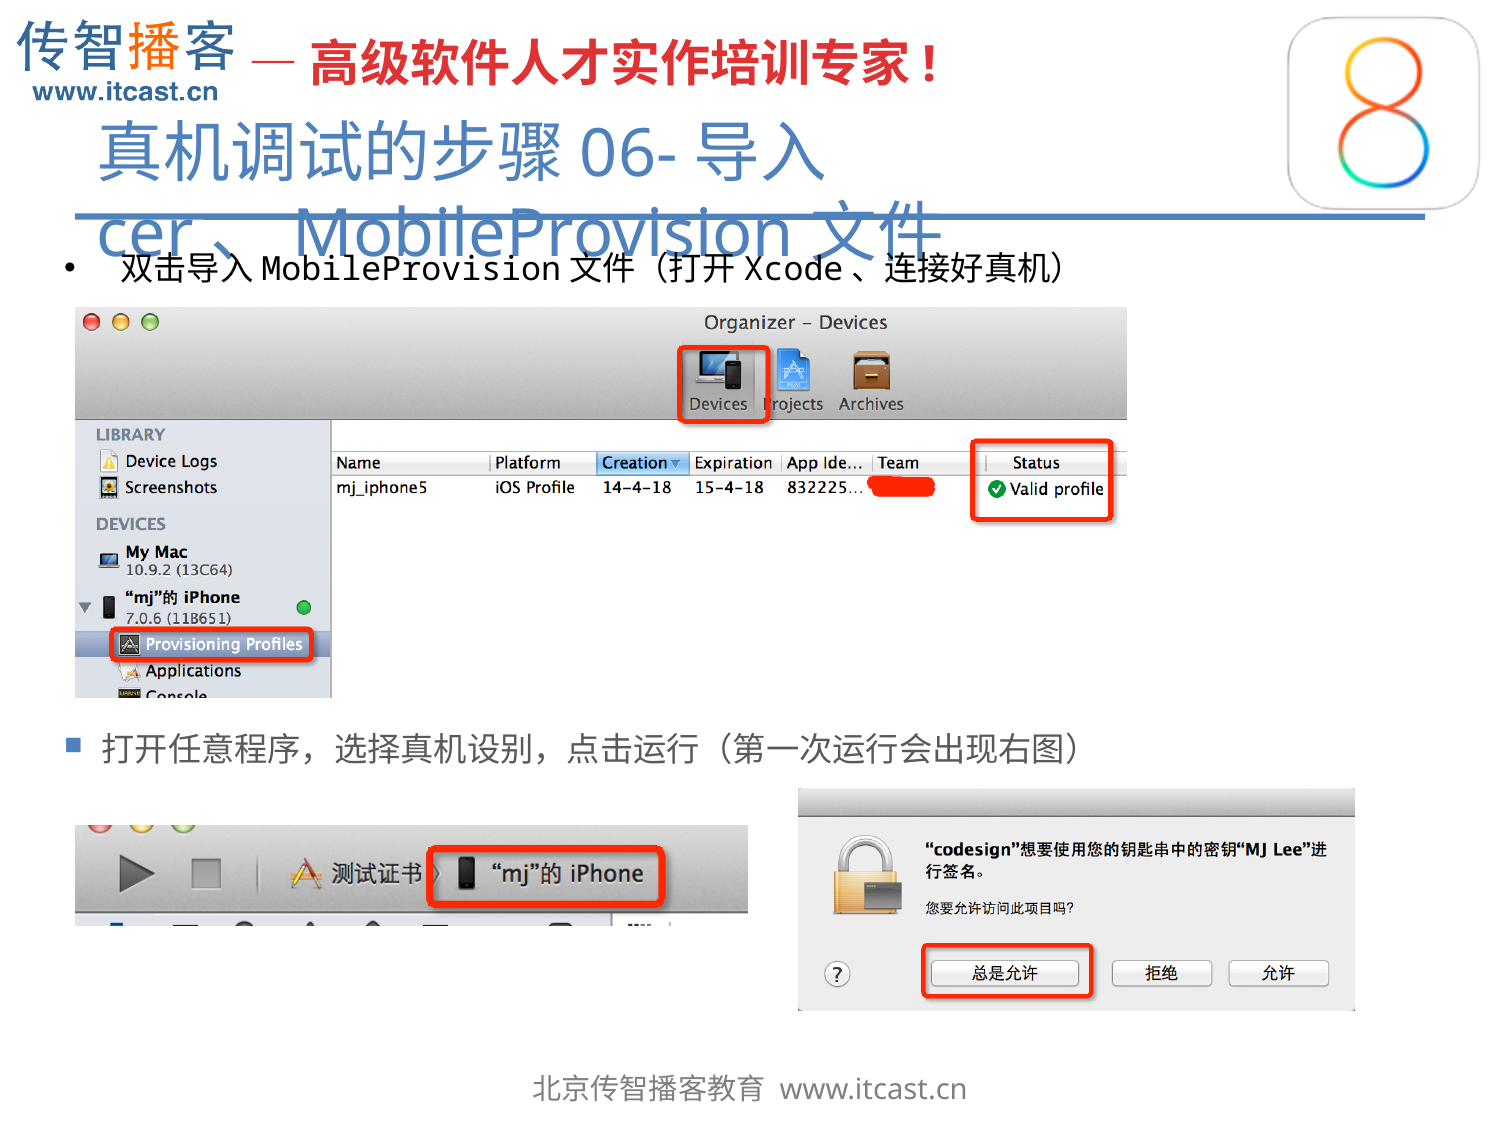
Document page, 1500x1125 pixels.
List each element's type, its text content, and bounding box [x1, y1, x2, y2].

picture [74, 824, 749, 926]
title 真机调试的步骤06-导入cer、MobileProvision文件 [81, 102, 1416, 238]
picture [16, 19, 234, 101]
text_box 双击导入MobileProvision文件（打开Xcode、连接好真机） [49, 239, 1452, 308]
picture [798, 788, 1356, 1011]
picture [74, 306, 1127, 699]
list 打开任意程序，选择真机设别，点击运行（第一次运行会出现右图） [49, 721, 1452, 789]
picture [1270, 0, 1497, 227]
